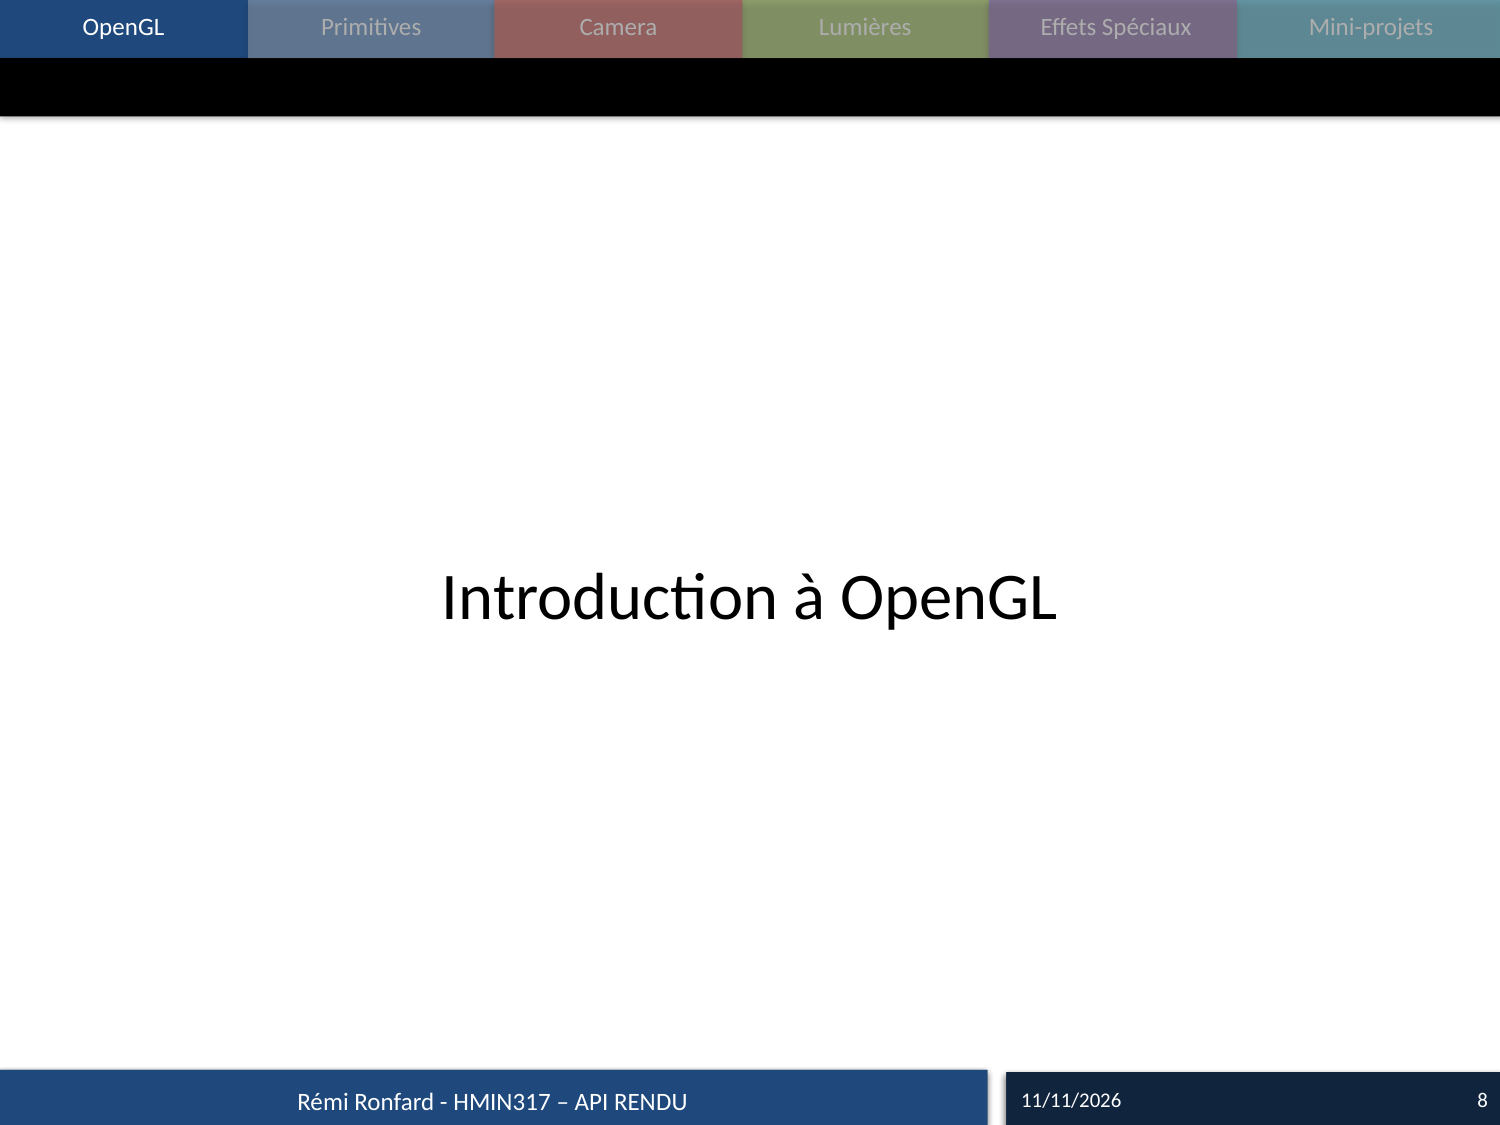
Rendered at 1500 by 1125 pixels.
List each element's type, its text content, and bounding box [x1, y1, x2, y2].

list Introduction à OpenGL [75, 179, 1425, 1005]
footer Rémi Ronfard - HMIN317 – API RENDU [0, 1072, 988, 1125]
slide_number 8 [1153, 1071, 1500, 1125]
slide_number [1006, 1070, 1153, 1125]
